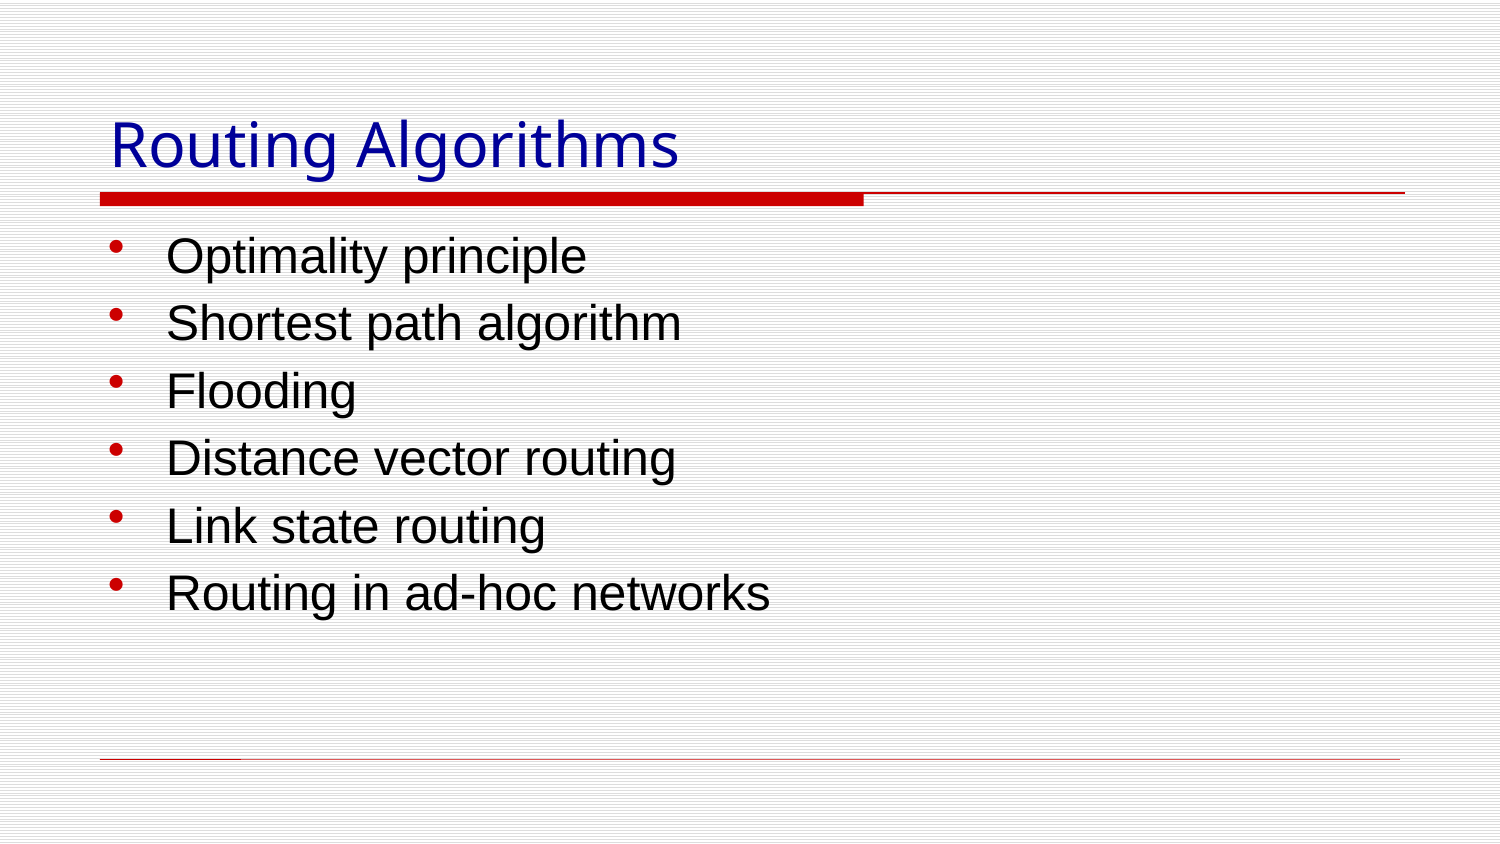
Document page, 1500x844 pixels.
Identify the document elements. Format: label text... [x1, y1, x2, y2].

title Routing Algorithms [94, 37, 1407, 188]
list Optimality principle Shortest path algorithm Flooding Distance vector routing Link state routing Routing in ad-hoc networks [92, 215, 1406, 741]
